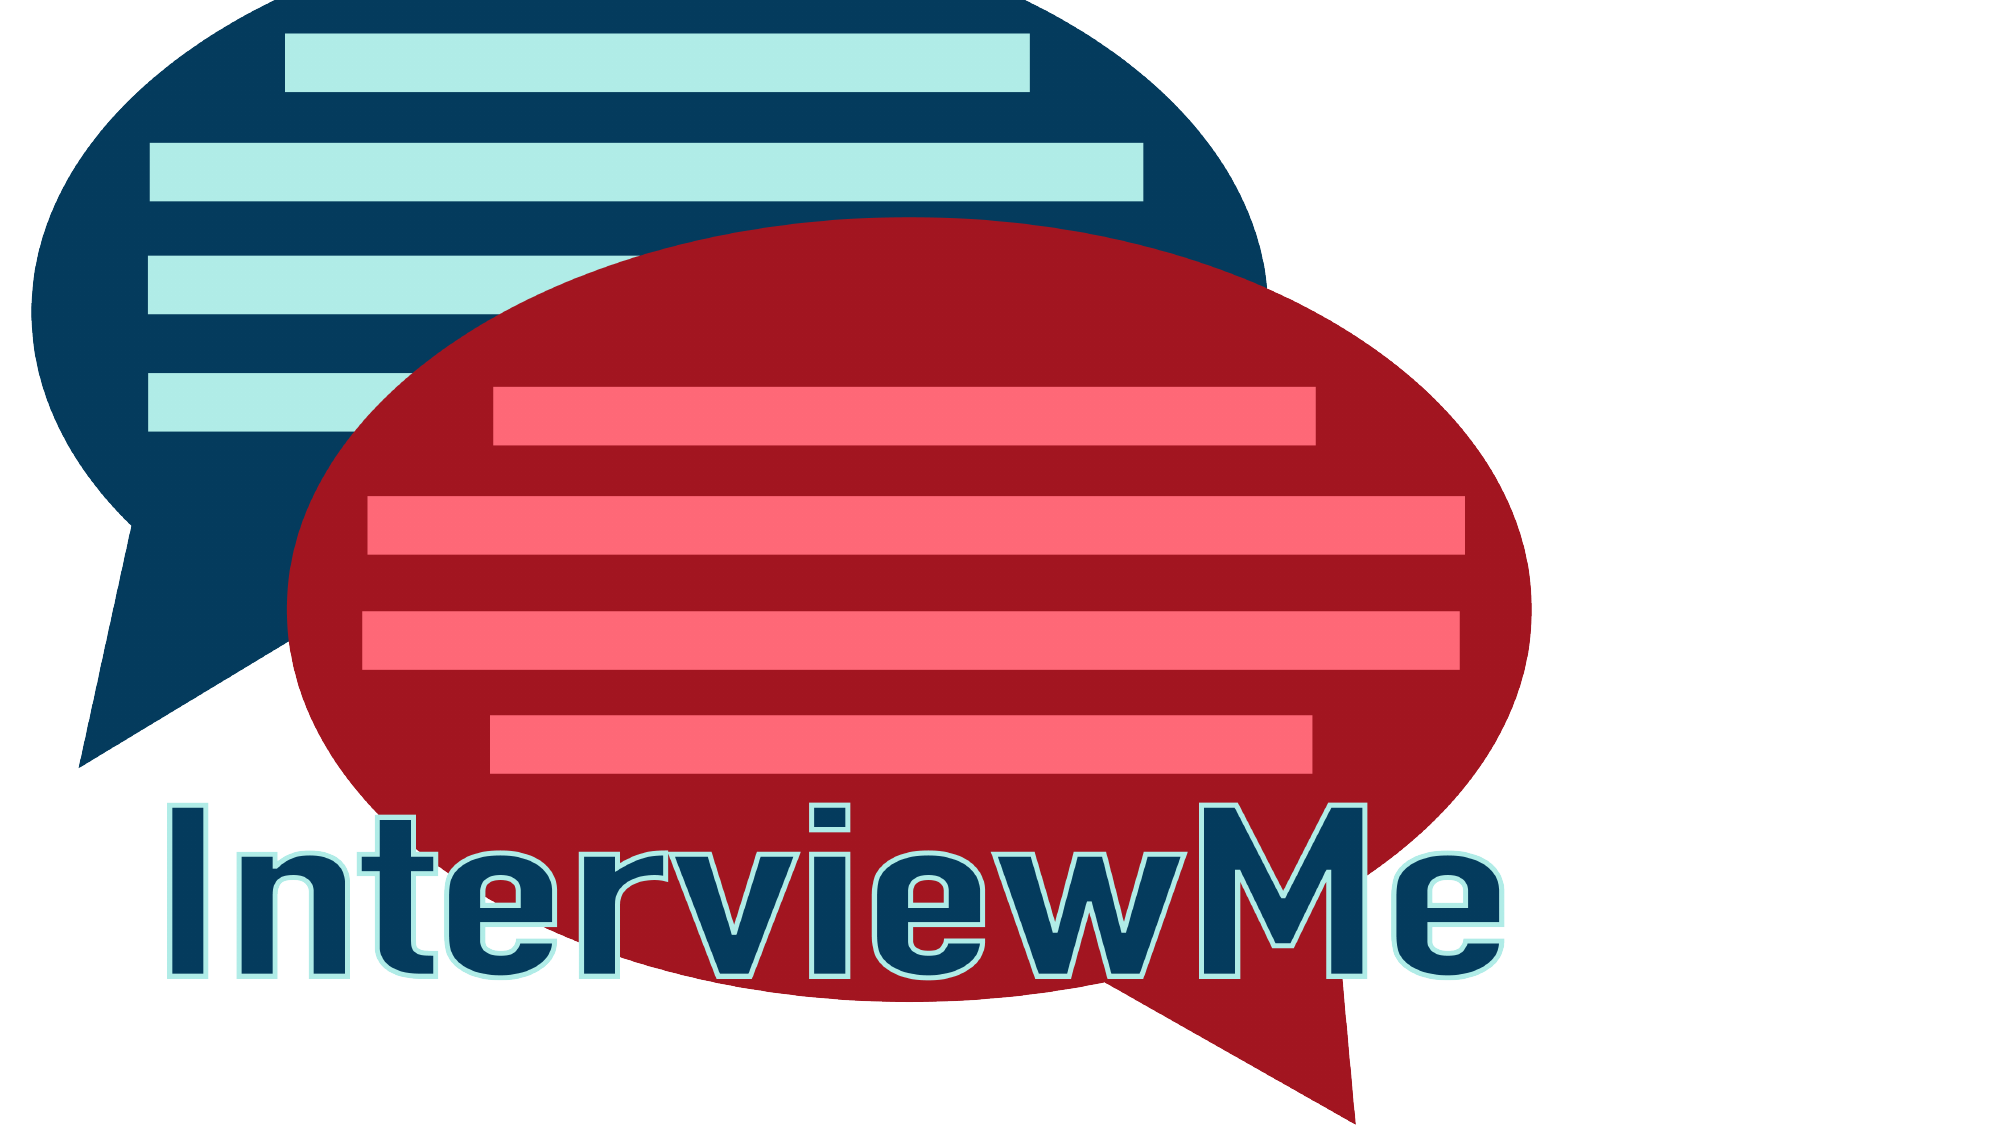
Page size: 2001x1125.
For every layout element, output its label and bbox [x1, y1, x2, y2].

picture [31, 0, 1532, 1125]
